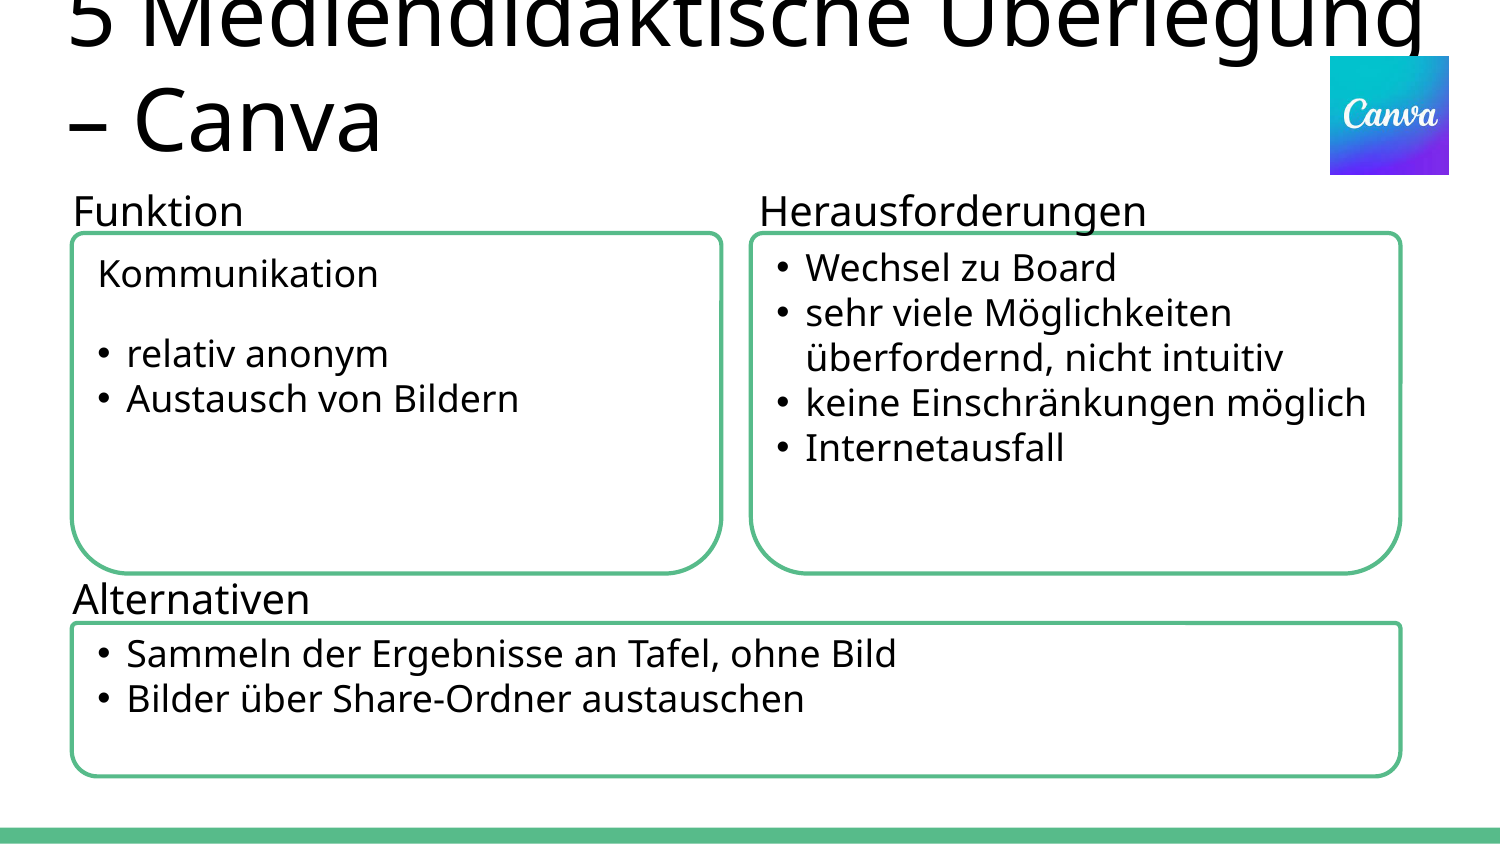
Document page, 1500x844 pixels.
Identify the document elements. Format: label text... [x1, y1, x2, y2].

text_box Wechsel zu Board sehr viele Möglichkeiten überfordernd, nicht intuitiv keine Einschränkungen möglich Internetausfall [761, 236, 1390, 477]
text_box Alternativen [57, 565, 342, 631]
text_box [748, 230, 1403, 576]
text_box [69, 230, 724, 576]
text_box [69, 620, 1403, 779]
text_box Kommunikation relativ anonym Austausch von Bildern [82, 242, 711, 428]
picture [1330, 56, 1449, 175]
title 5 Mediendidaktische Überlegung – Canva [51, 47, 1449, 184]
text_box Funktion [57, 177, 281, 243]
text_box Herausforderungen [743, 177, 1170, 243]
text_box Sammeln der Ergebnisse an Tafel, ohne Bild Bilder über Share-Ordner austauschen [82, 622, 1390, 728]
